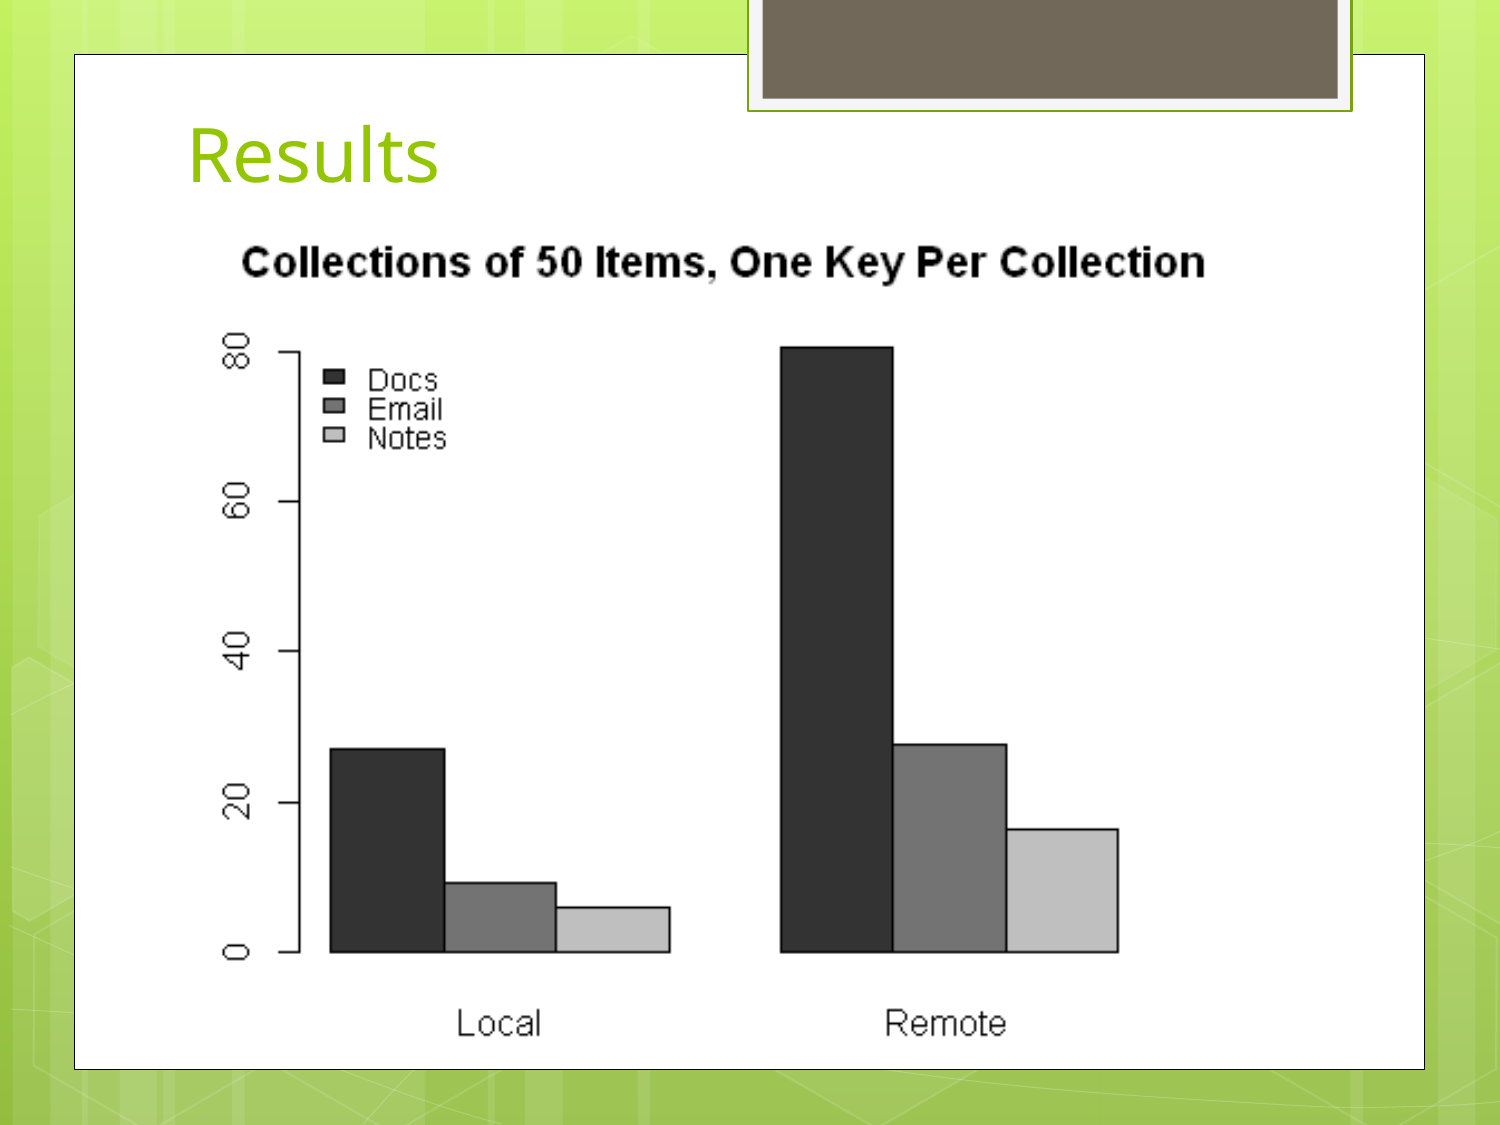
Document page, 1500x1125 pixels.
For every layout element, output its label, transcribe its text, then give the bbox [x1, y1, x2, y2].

title Results [171, 99, 1324, 288]
picture [124, 212, 1240, 1066]
